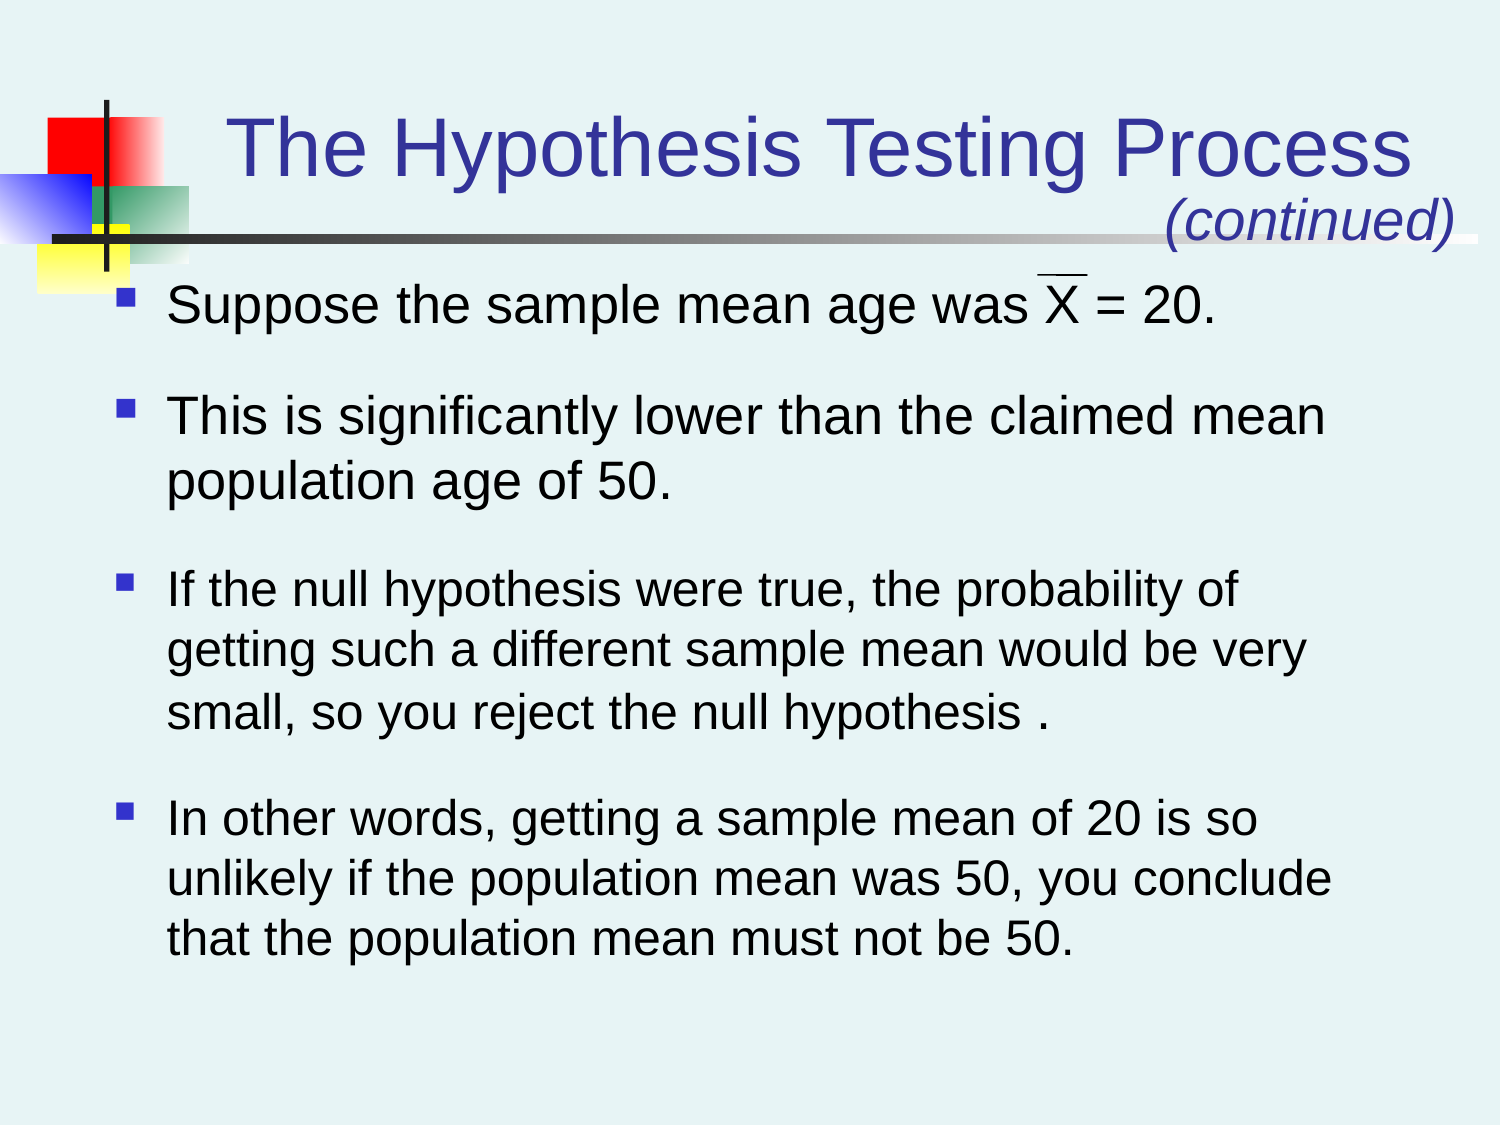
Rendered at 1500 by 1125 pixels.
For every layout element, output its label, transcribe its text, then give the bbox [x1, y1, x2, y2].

title The Hypothesis Testing Process [188, 37, 1450, 200]
list Suppose the sample mean age was X = 20. This is significantly lower than the claimed mean population age of 50. If the null hypothesis were true, the probability of getting such a different sample mean would be very small, so you reject the null hypothesis . In other words, getting a sample mean of 20 is so unlikely if the population mean was 50, you conclude that the population mean must not be 50. [99, 262, 1413, 1075]
text_box (continued) [1150, 174, 1473, 260]
